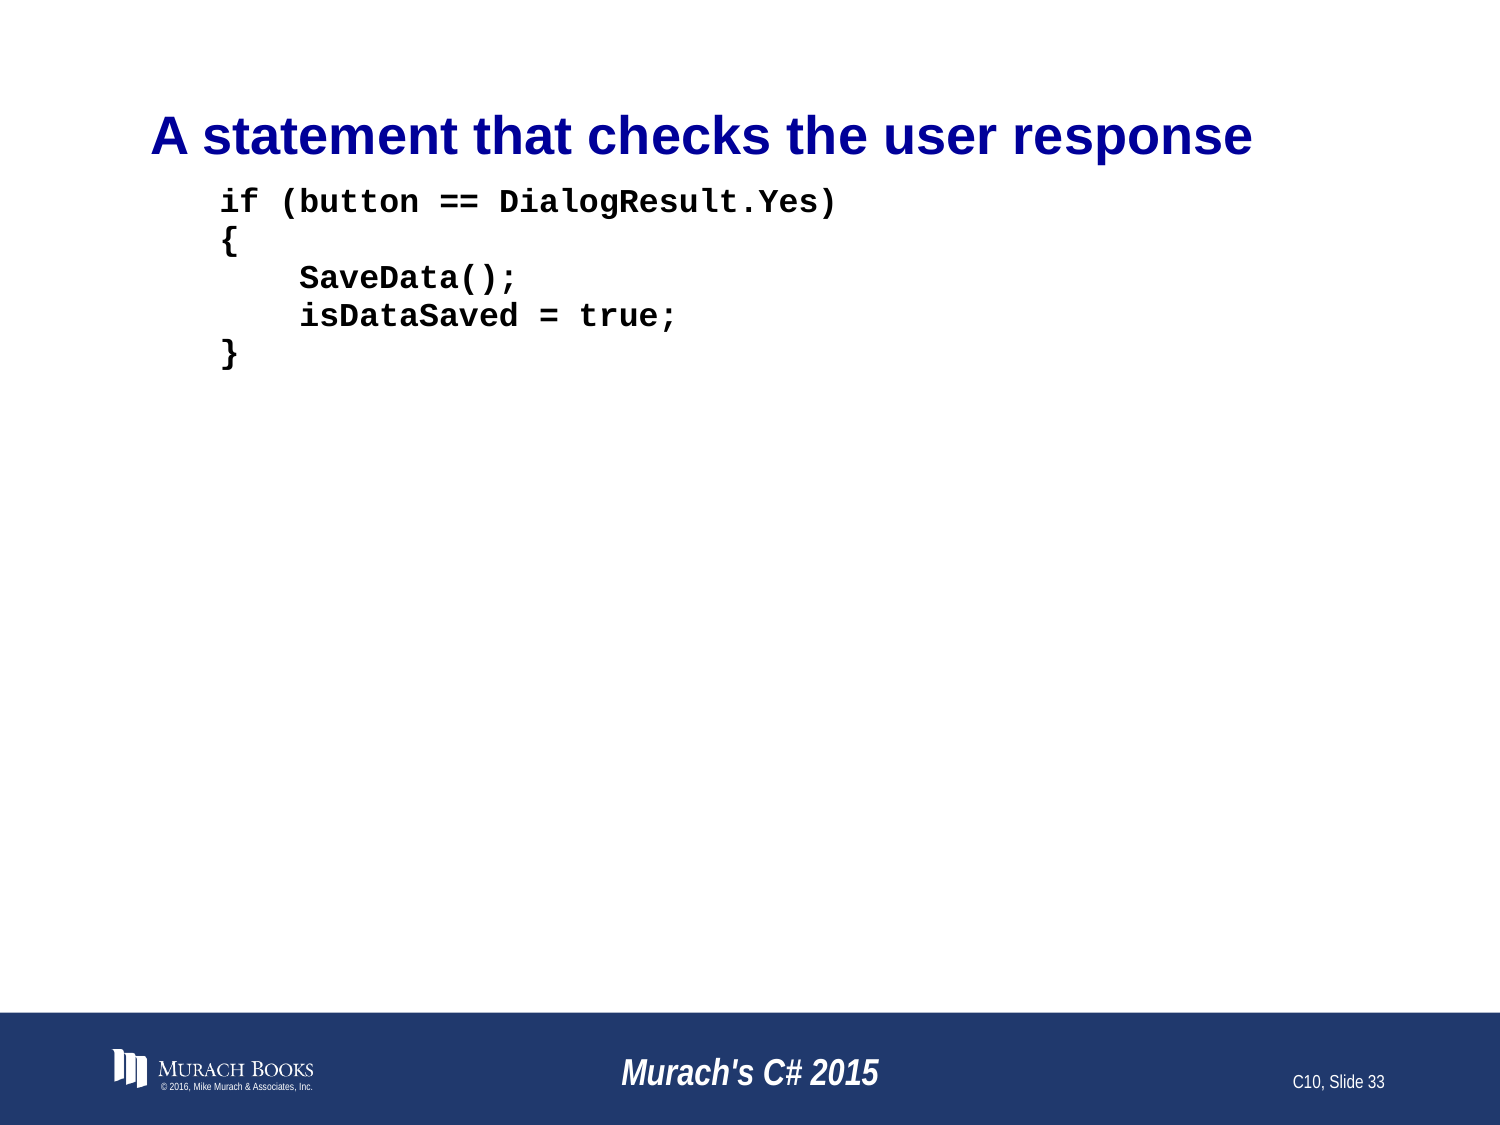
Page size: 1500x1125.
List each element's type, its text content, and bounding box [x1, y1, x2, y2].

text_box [162, 184, 1361, 376]
slide_number C10, Slide 33 [1087, 1025, 1400, 1100]
title A statement that checks the user response [150, 99, 1350, 166]
footer © 2016, Mike Murach & Associates, Inc. [12, 1025, 463, 1100]
slide_number Murach's C# 2015 [463, 1025, 1050, 1100]
